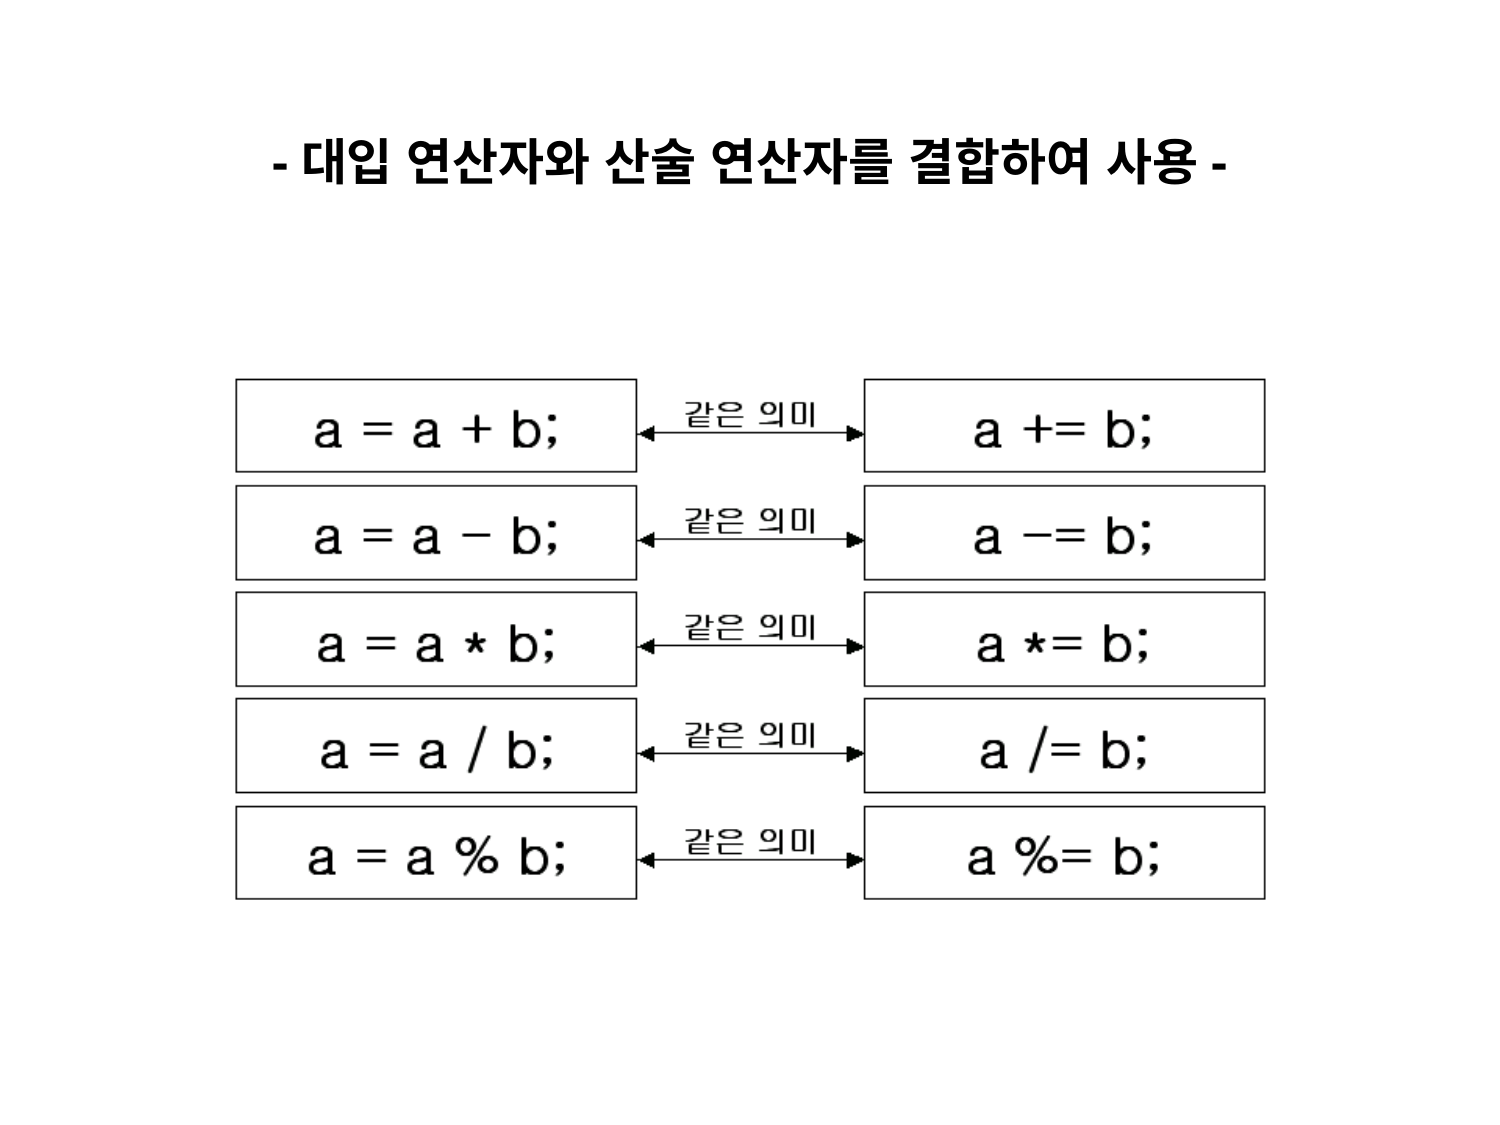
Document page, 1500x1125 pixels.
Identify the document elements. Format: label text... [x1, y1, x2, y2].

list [216, 342, 1283, 925]
title -대입 연산자와 산술 연산자를 결합하여 사용- [75, 66, 1425, 254]
